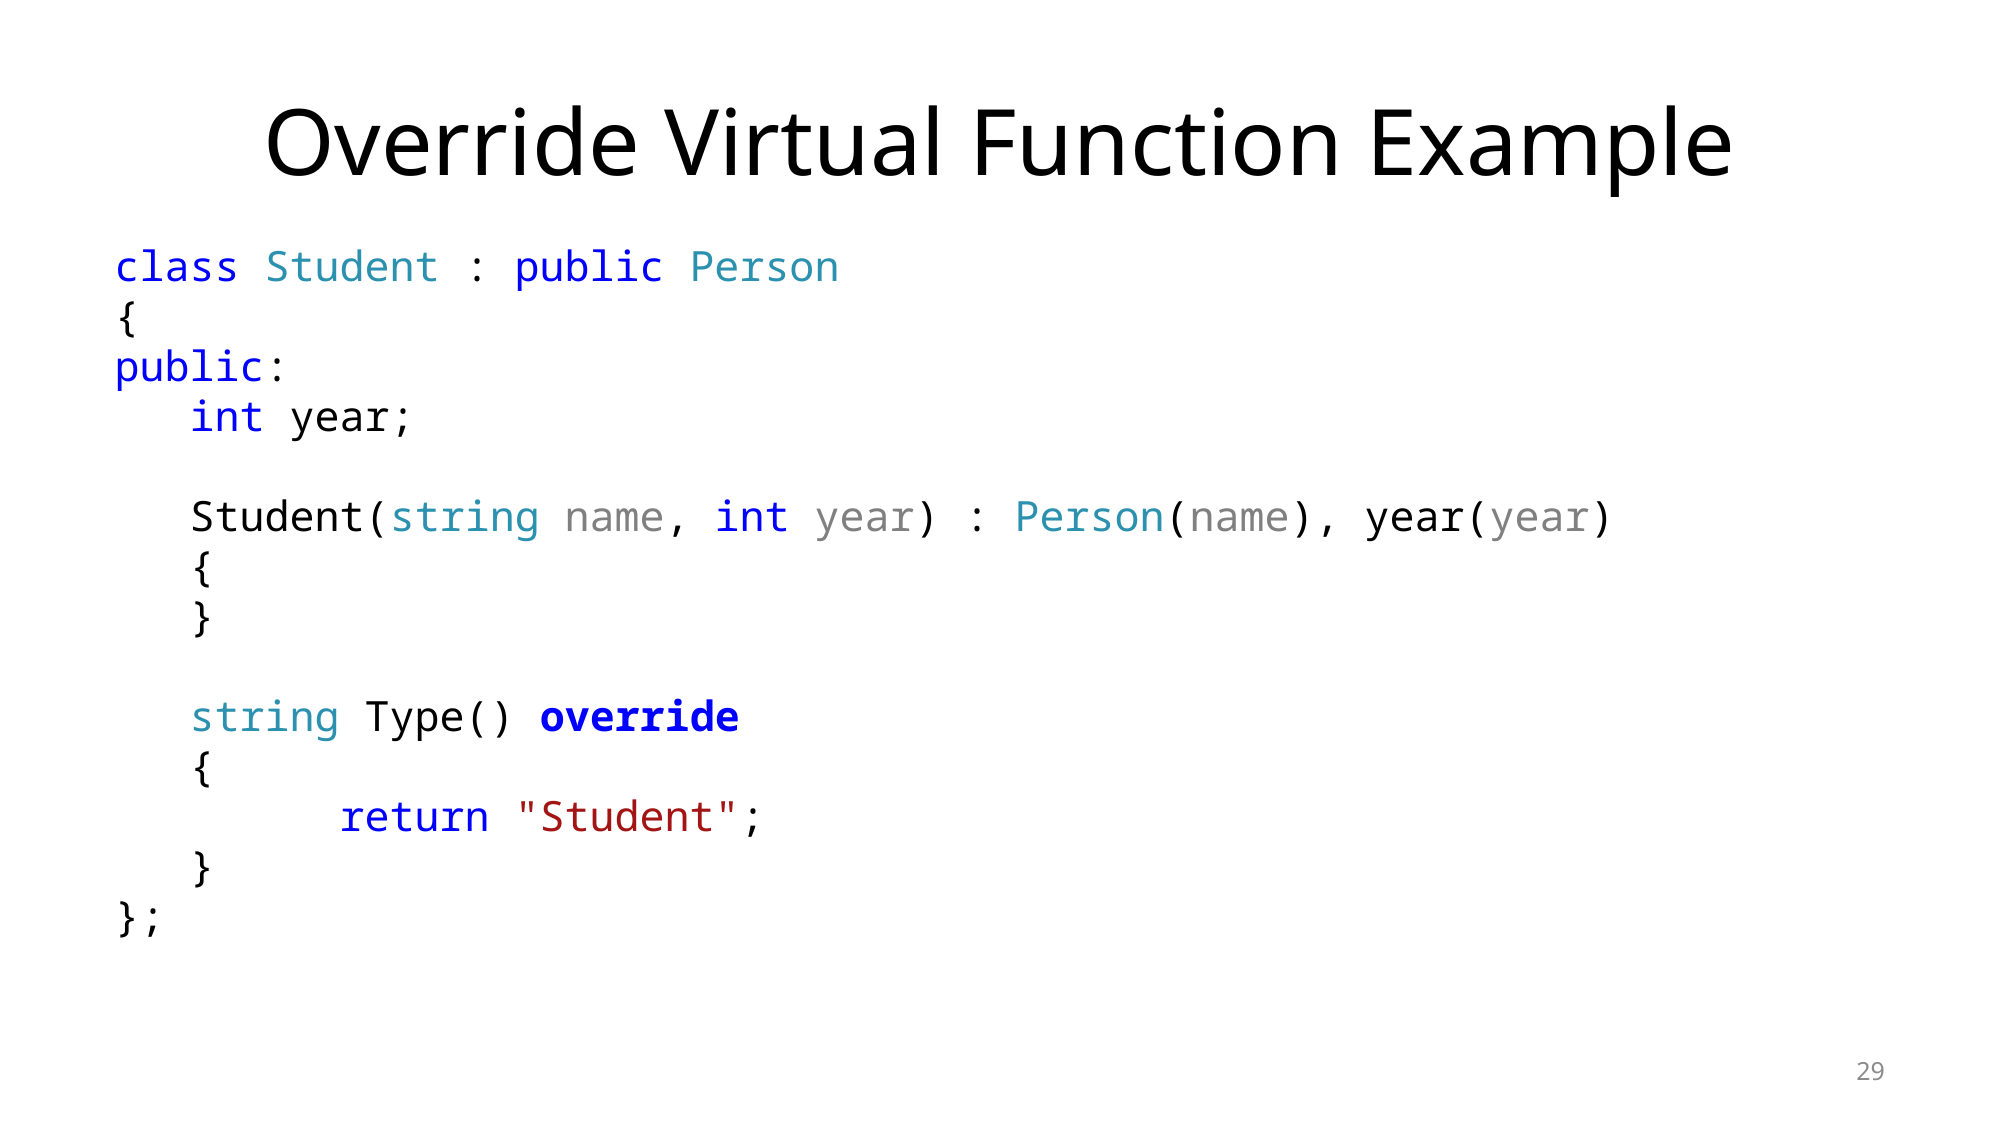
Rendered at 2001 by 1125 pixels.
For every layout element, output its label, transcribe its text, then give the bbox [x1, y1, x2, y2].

title Override Virtual Function Example [99, 45, 1900, 232]
slide_number 29 [1433, 1042, 1900, 1103]
text_box class Student : public Person { public: int year; Student(string name, int year) : Person(name), year(year) { } string Type() override { return "Student"; } }; [99, 232, 1900, 948]
